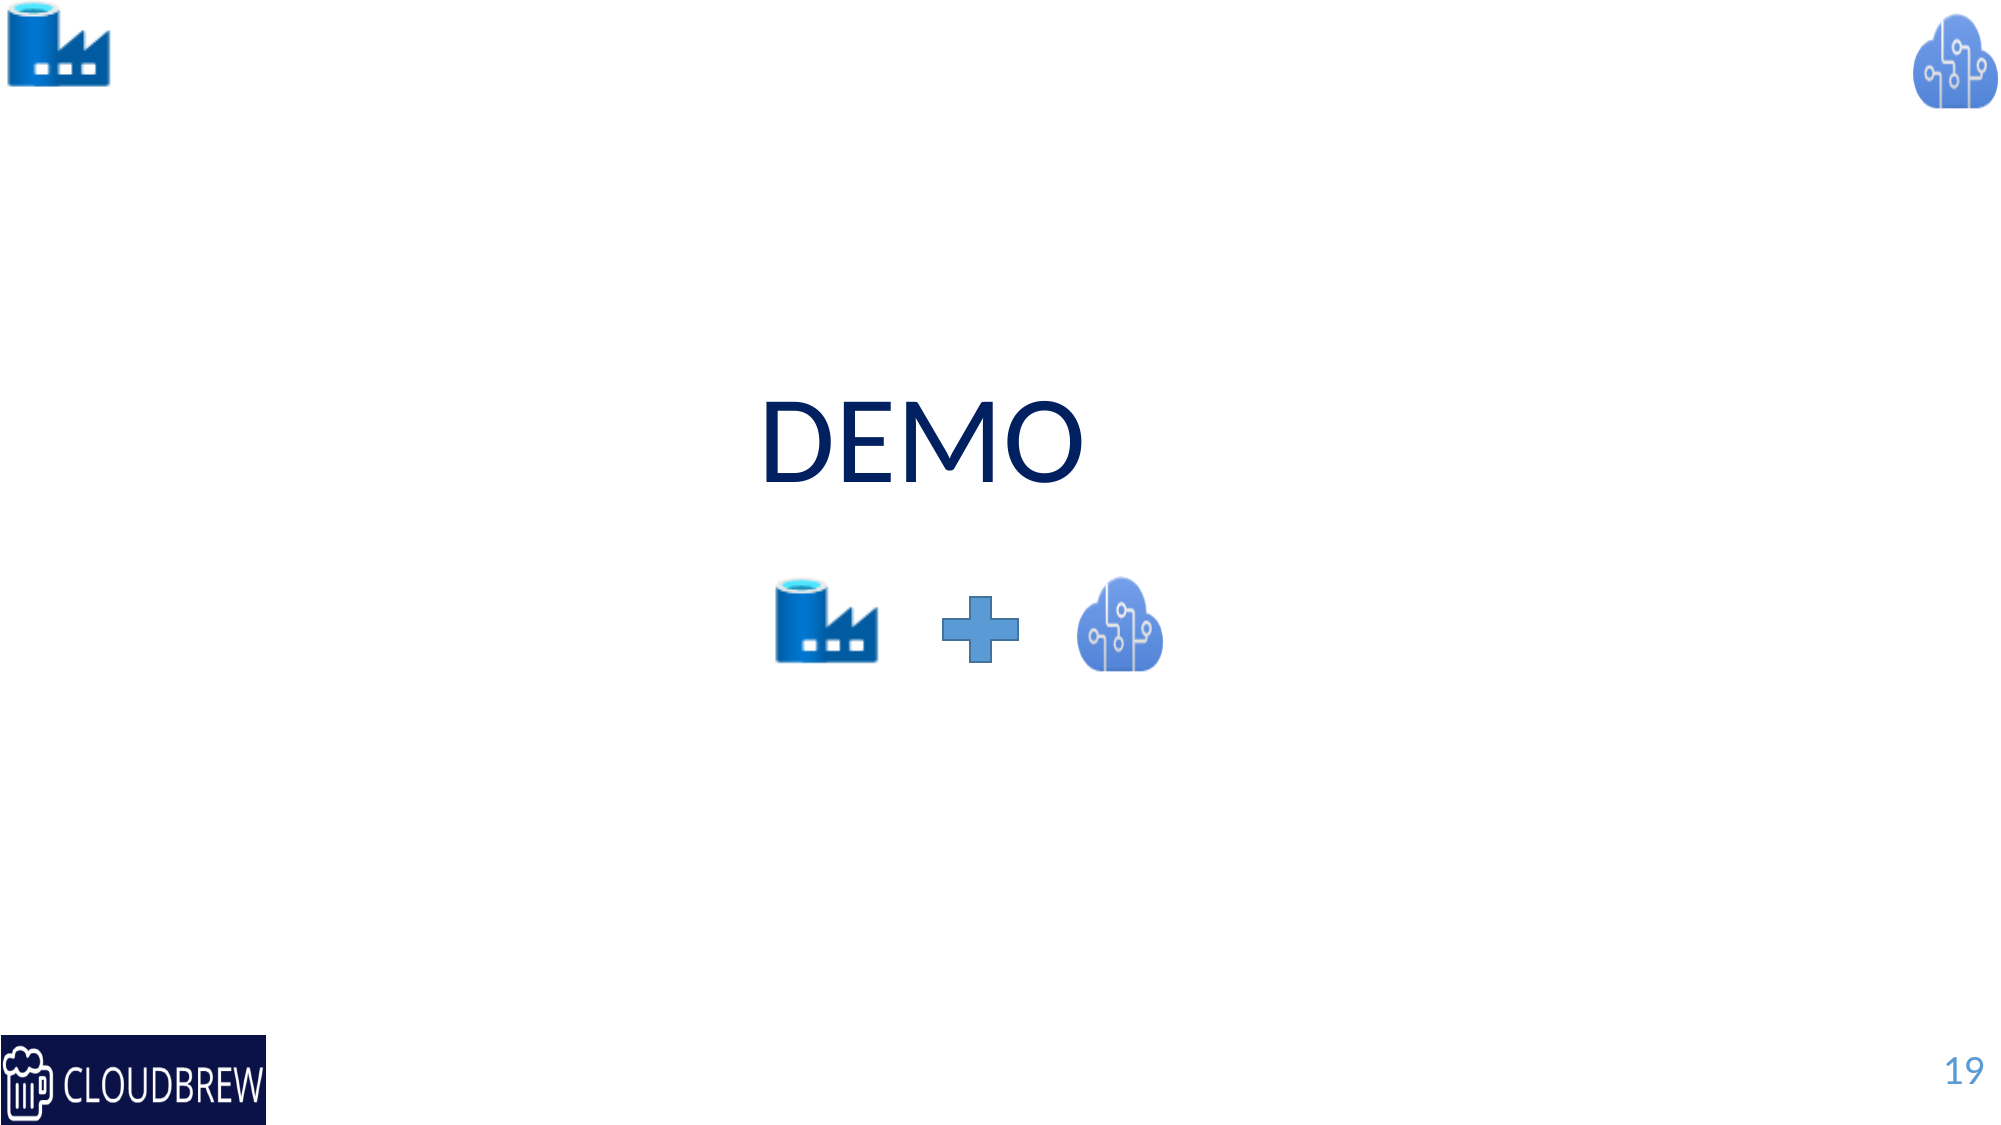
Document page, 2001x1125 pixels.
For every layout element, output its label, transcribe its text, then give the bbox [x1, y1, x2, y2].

text_box [942, 596, 1019, 663]
picture [1909, 9, 2000, 118]
picture [1, 1035, 266, 1125]
list DEMO [224, 367, 1678, 703]
picture [1073, 572, 1165, 681]
picture [774, 576, 888, 703]
picture [6, 0, 120, 127]
slide_number 19 [1889, 1011, 2000, 1124]
